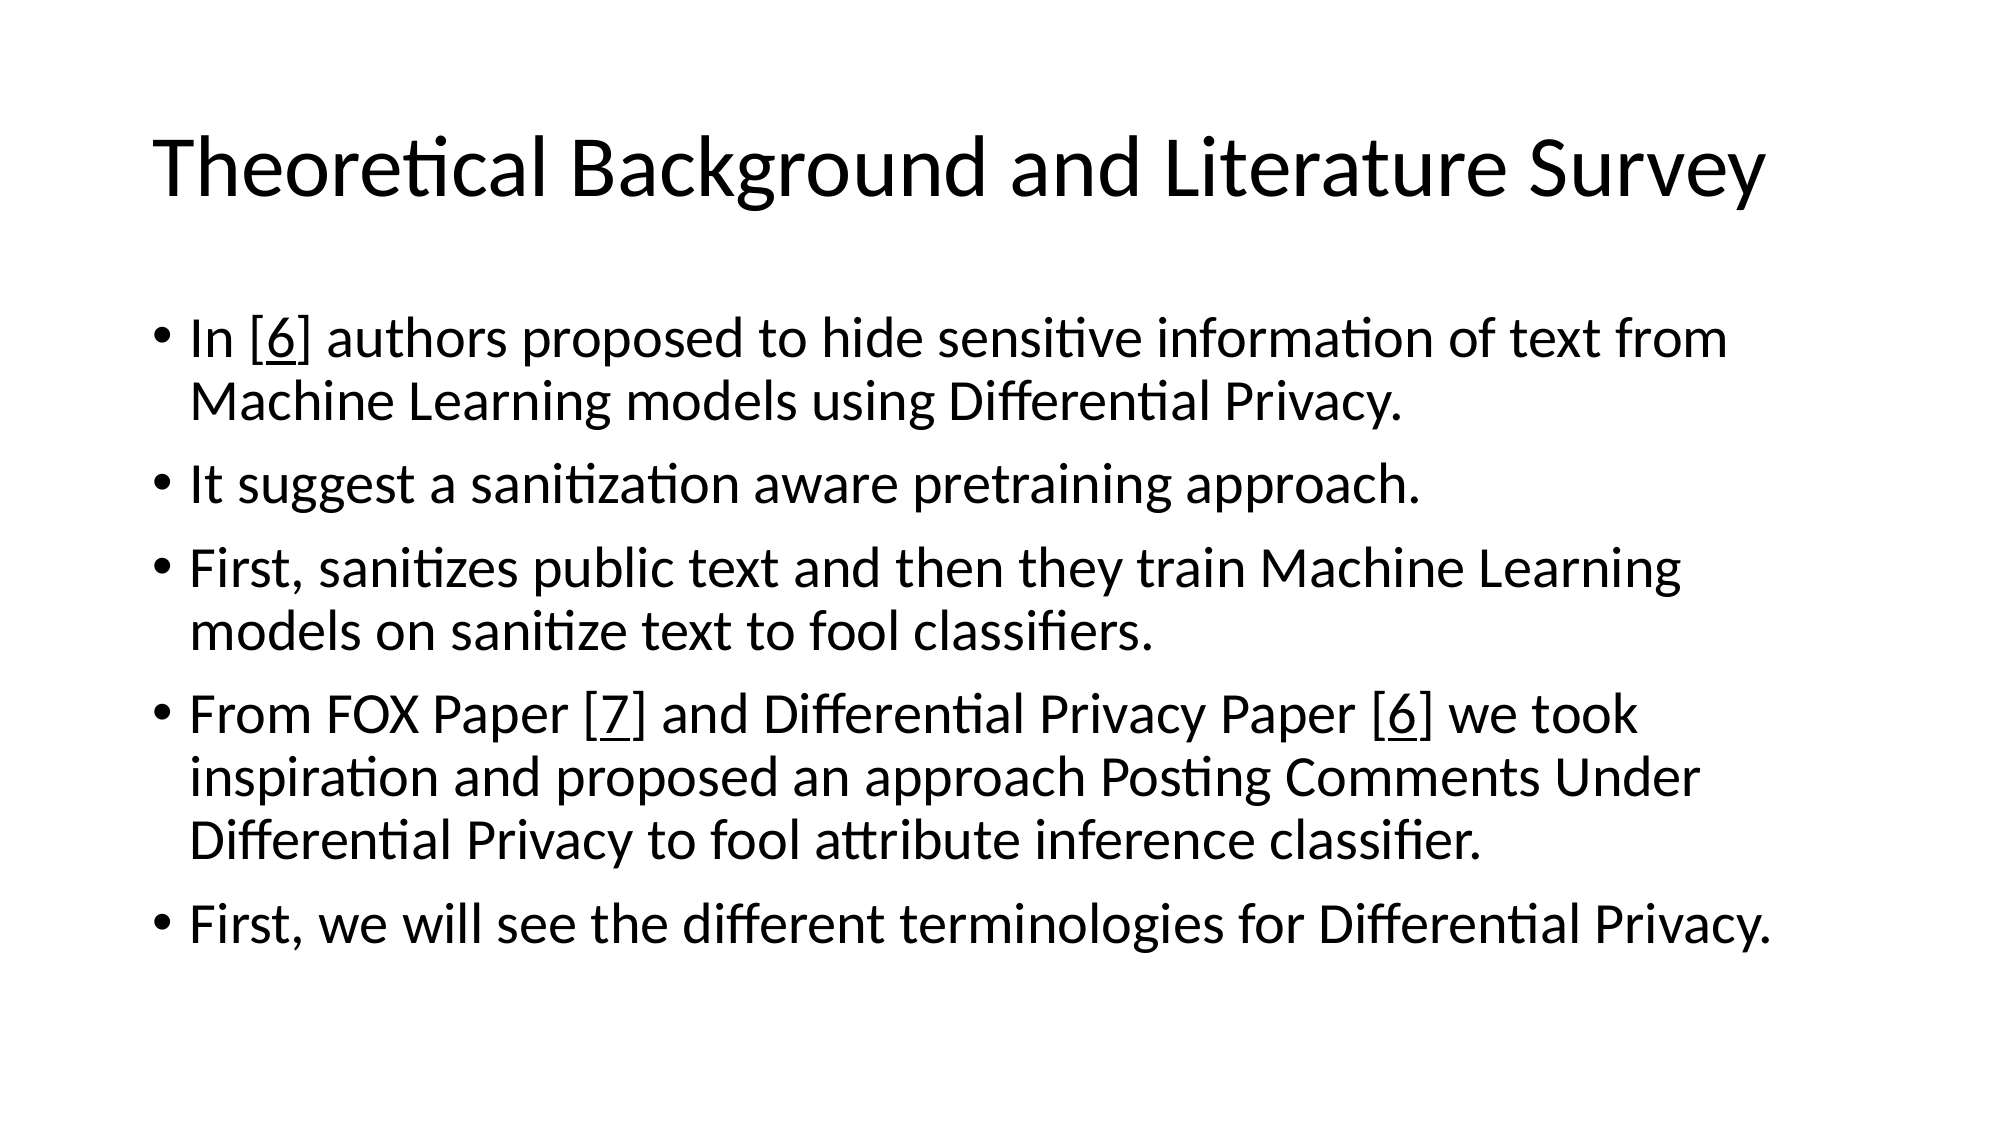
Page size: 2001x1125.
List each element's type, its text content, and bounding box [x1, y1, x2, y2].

list In [6] authors proposed to hide sensitive information of text from Machine Learning models using Differential Privacy. It suggest a sanitization aware pretraining approach. First, sanitizes public text and then they train Machine Learning models on sanitize text to fool classifiers. From FOX Paper [7] and Differential Privacy Paper [6] we took inspiration and proposed an approach Posting Comments Under Differential Privacy to fool attribute inference classifier. First, we will see the different terminologies for Differential Privacy. [137, 299, 1863, 1014]
title Theoretical Background and Literature Survey [137, 59, 1863, 278]
